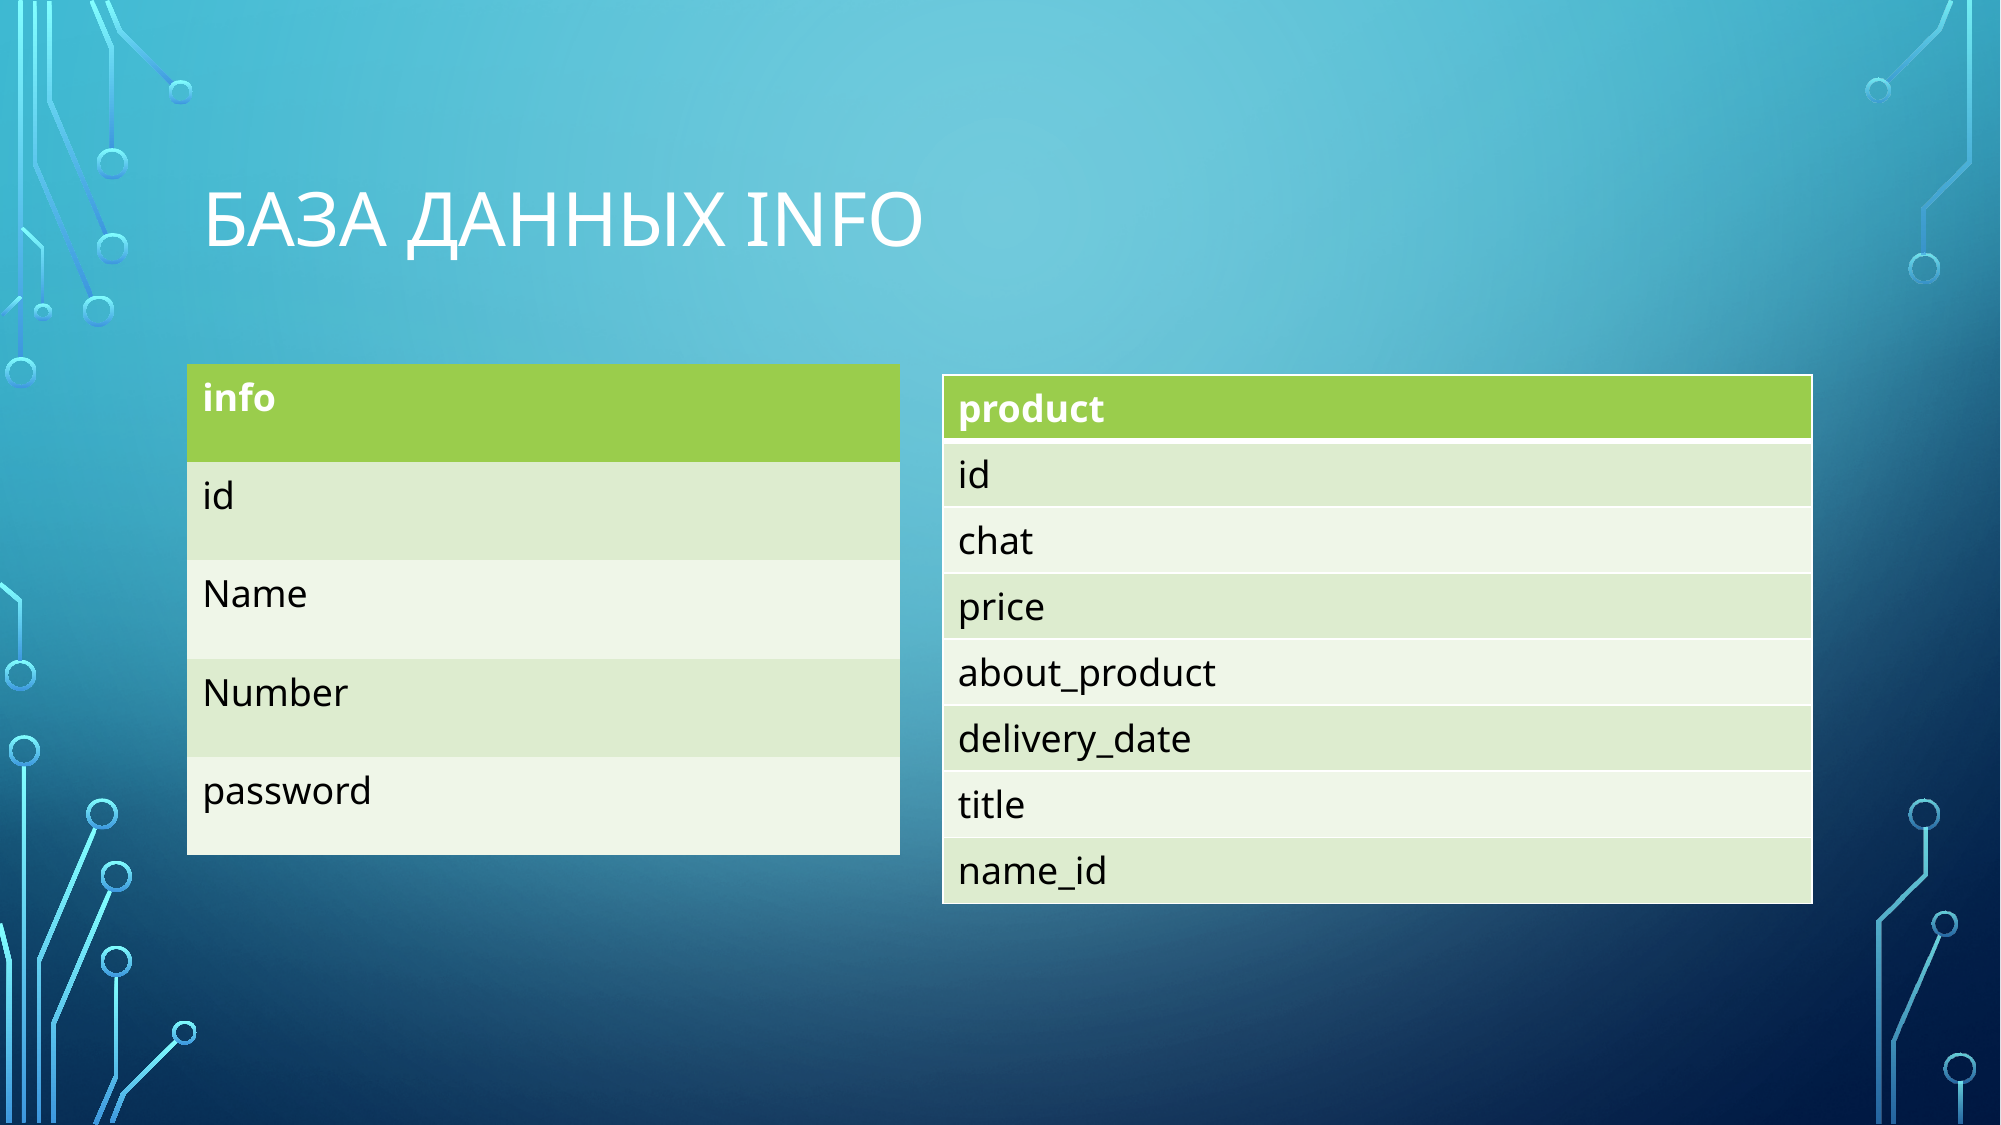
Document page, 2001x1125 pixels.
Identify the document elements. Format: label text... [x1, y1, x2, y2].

title База данных info [187, 101, 1813, 344]
table_cell Name [187, 560, 900, 659]
table_cell password [187, 757, 900, 855]
table_cell chat [944, 508, 1811, 572]
table_header info [187, 364, 900, 462]
table_cell id [187, 462, 900, 560]
table_cell id [944, 444, 1811, 506]
table_cell title [944, 772, 1811, 837]
table_header product [944, 376, 1811, 438]
table_cell name_id [944, 838, 1811, 903]
table_cell about_product [944, 640, 1811, 704]
table_cell Number [187, 659, 900, 757]
table_cell delivery_date [944, 706, 1811, 770]
table_cell price [944, 574, 1811, 638]
